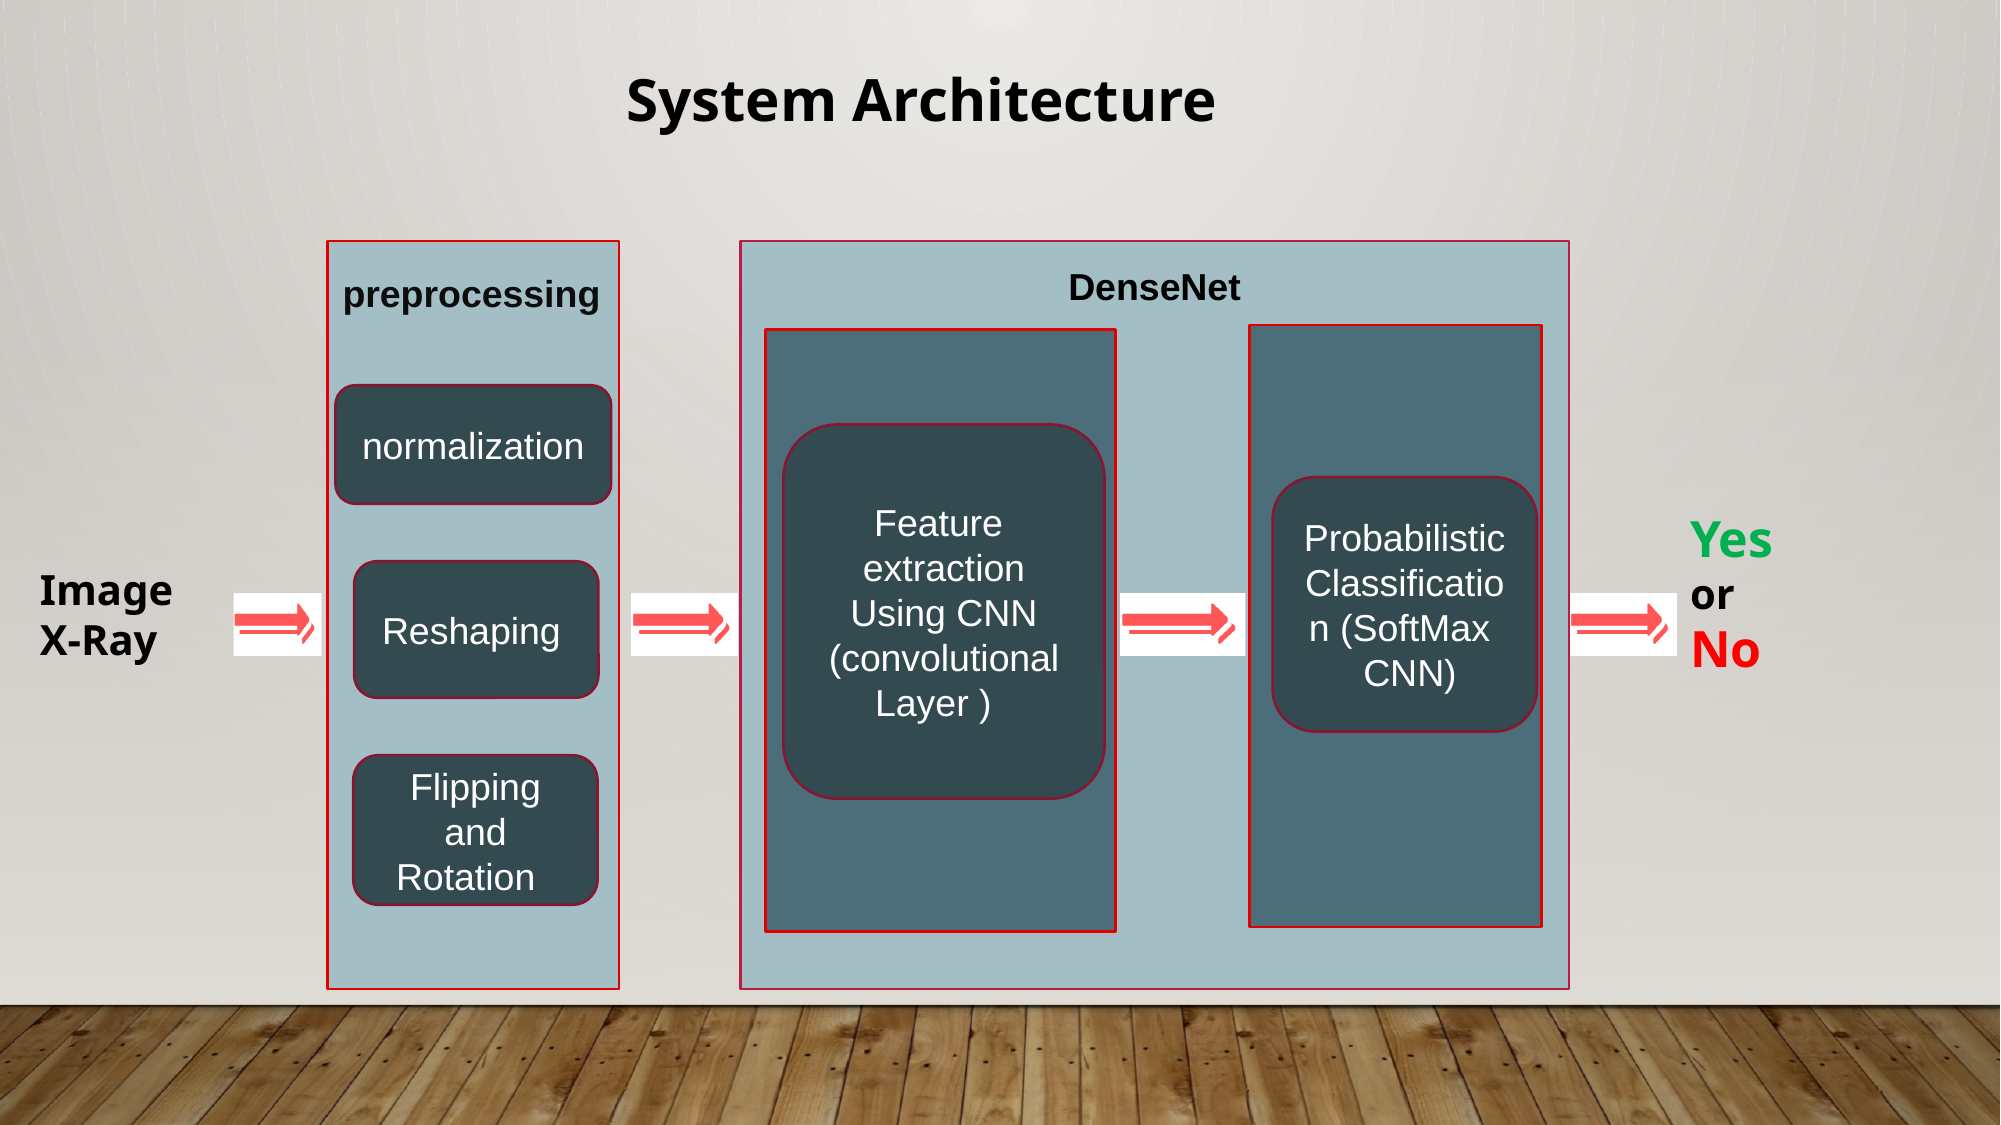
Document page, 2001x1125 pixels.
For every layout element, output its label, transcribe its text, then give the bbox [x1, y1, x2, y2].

picture [0, 1005, 2000, 1125]
text_box Image X-Ray [25, 556, 231, 671]
text_box Probabilistic Classification (SoftMax CNN) [1271, 475, 1539, 733]
text_box Flipping and Rotation [351, 753, 599, 907]
picture [1568, 592, 1678, 656]
text_box Reshaping [352, 559, 600, 700]
picture [630, 592, 739, 656]
picture [1119, 592, 1246, 656]
text_box normalization [334, 383, 613, 506]
text_box Yes or No [1675, 500, 1828, 746]
text_box System Architecture [611, 56, 1798, 186]
text_box [764, 328, 1117, 933]
text_box [739, 240, 1570, 990]
picture [233, 592, 322, 656]
text_box [1248, 324, 1543, 928]
text_box DenseNet [1053, 255, 1264, 316]
text_box preprocessing [327, 240, 696, 323]
text_box structure [326, 240, 620, 990]
text_box Feature extraction Using CNN (convolutional Layer ) [782, 423, 1106, 800]
